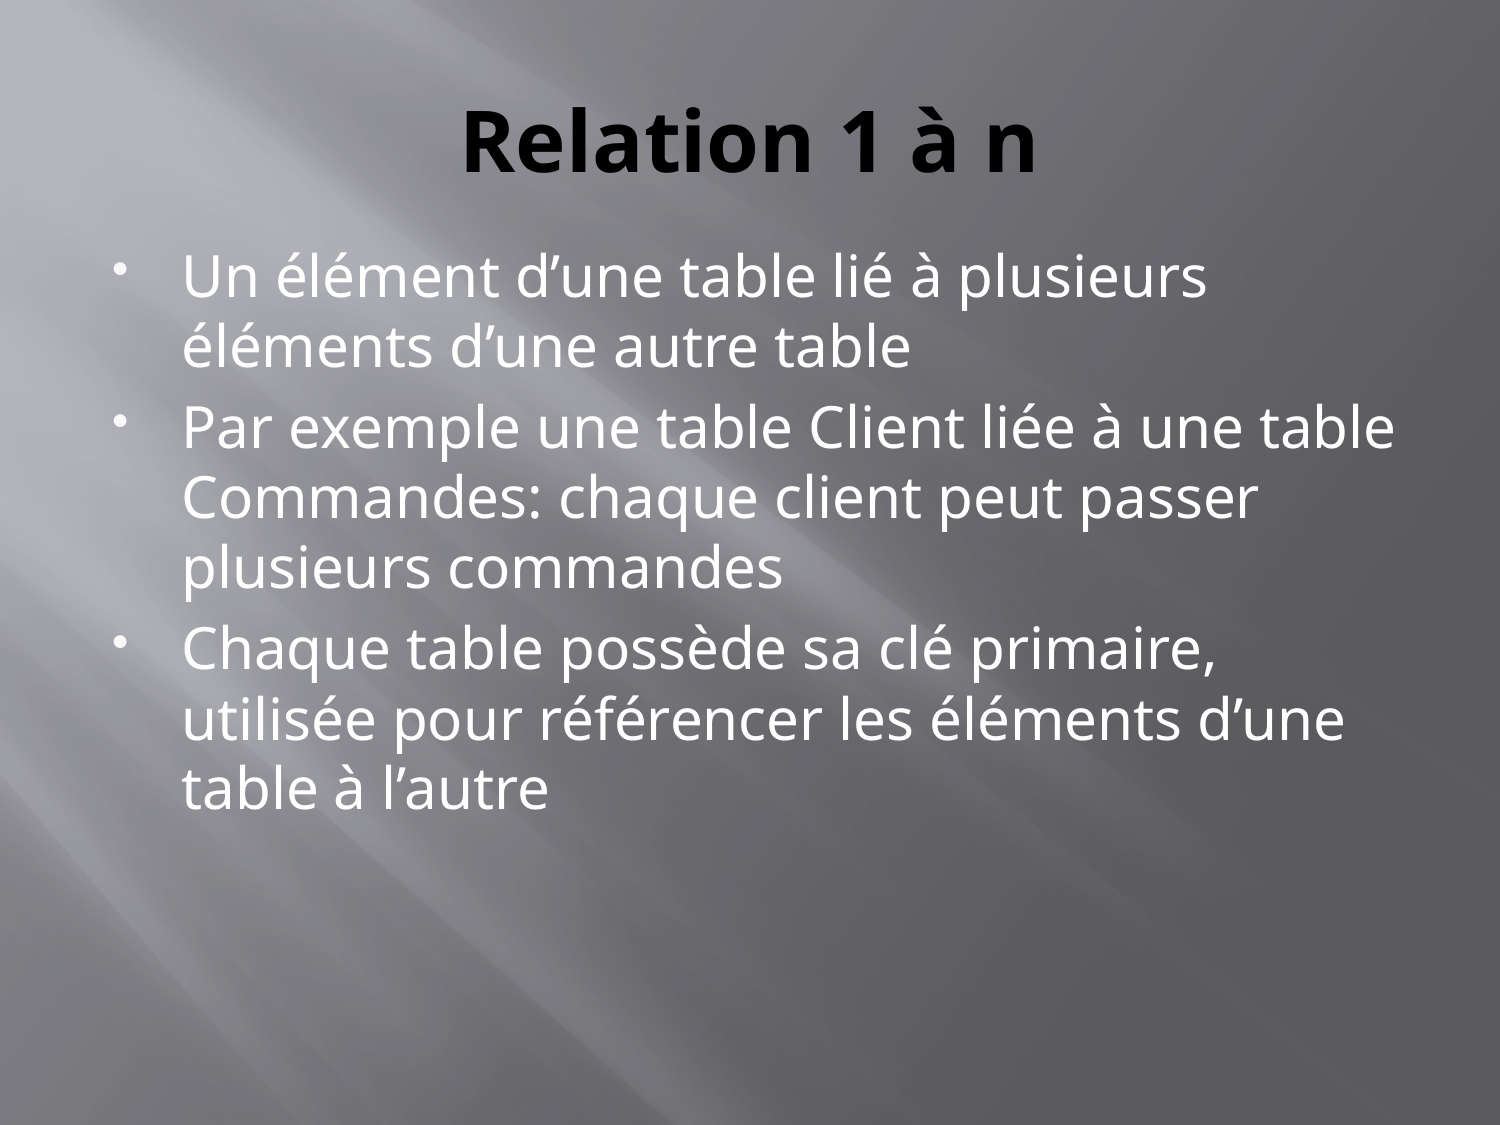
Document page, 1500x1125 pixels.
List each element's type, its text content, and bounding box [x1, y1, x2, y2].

list Un élément d’une table lié à plusieurs éléments d’une autre table Par exemple une table Client liée à une table Commandes: chaque client peut passer plusieurs commandes Chaque table possède sa clé primaire, utilisée pour référencer les éléments d’une table à l’autre [76, 231, 1427, 1032]
title Relation 1 à n [75, 45, 1425, 233]
